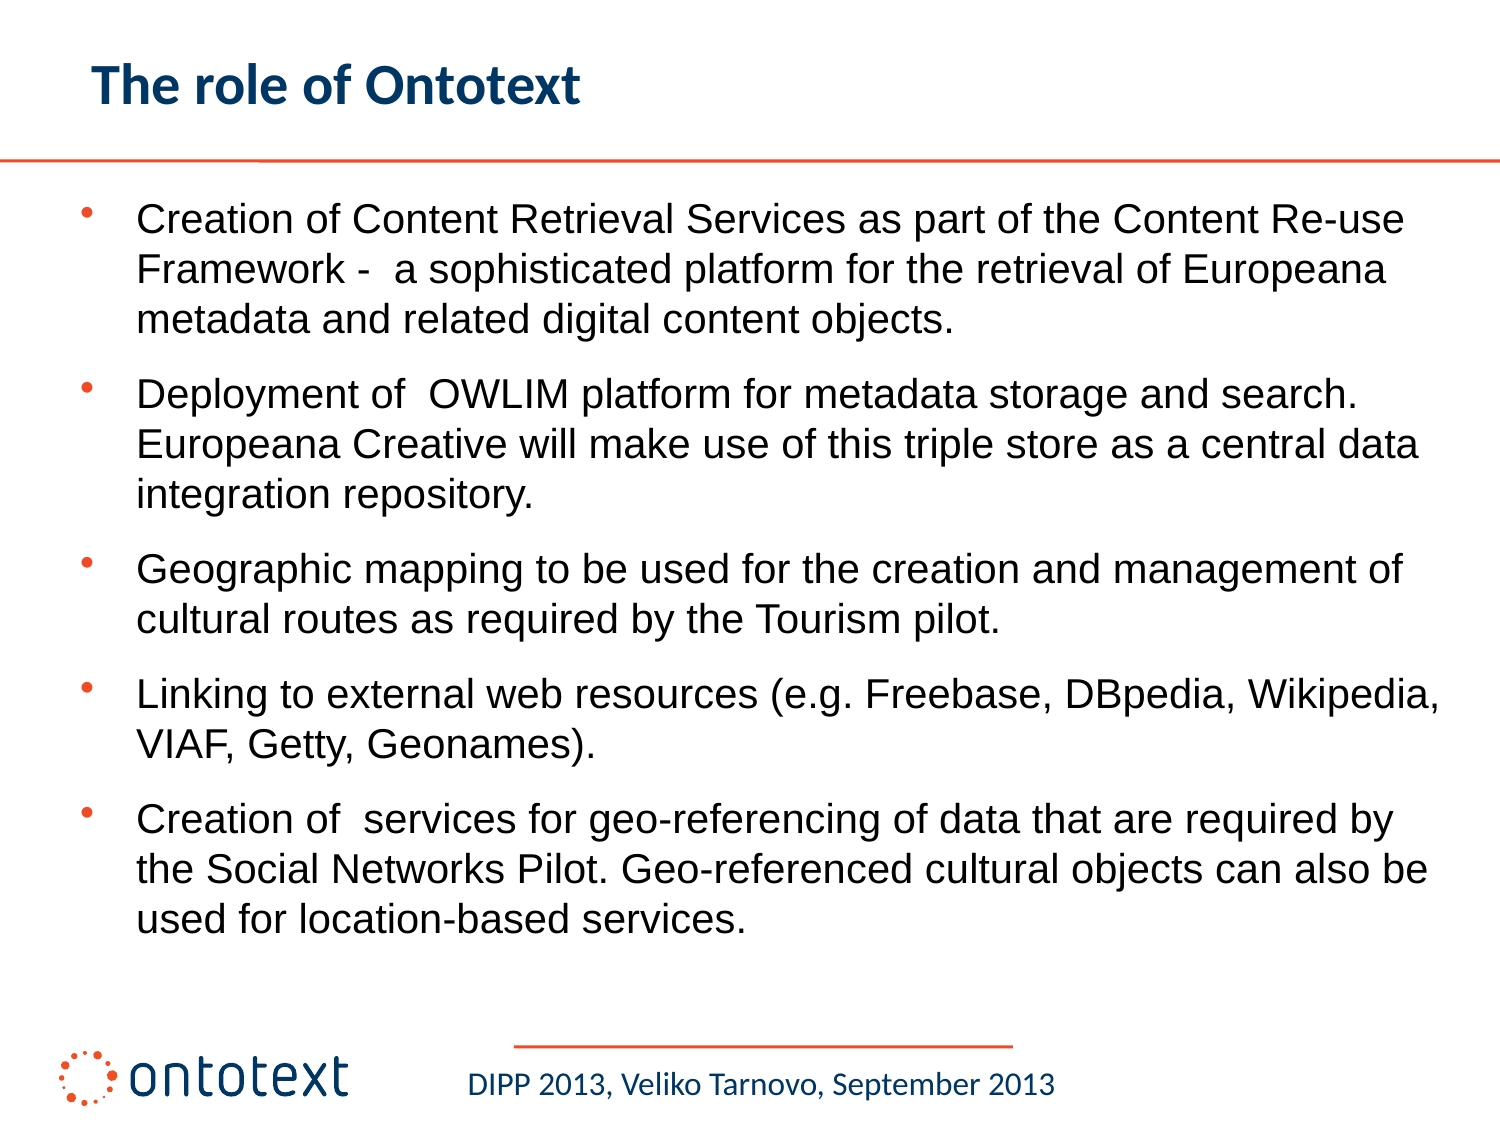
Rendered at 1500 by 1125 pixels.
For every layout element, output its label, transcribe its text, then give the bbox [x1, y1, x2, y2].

footer DIPP 2013, Veliko Tarnovo, September 2013 [371, 1054, 1152, 1105]
list Creation of Content Retrieval Services as part of the Content Re-use Framework - a sophisticated platform for the retrieval of Europeana metadata and related digital content objects. Deployment of OWLIM platform for metadata storage and search. Europeana Creative will make use of this triple store as a central data integration repository. Geographic mapping to be used for the creation and management of cultural routes as required by the Tourism pilot. Linking to external web resources (e.g. Freebase, DBpedia, Wikipedia, VIAF, Getty, Geonames). Creation of services for geo-referencing of data that are required by the Social Networks Pilot. Geo-referenced cultural objects can also be used for location-based services. [64, 184, 1459, 1047]
title The role of Ontotext [76, 0, 1448, 162]
